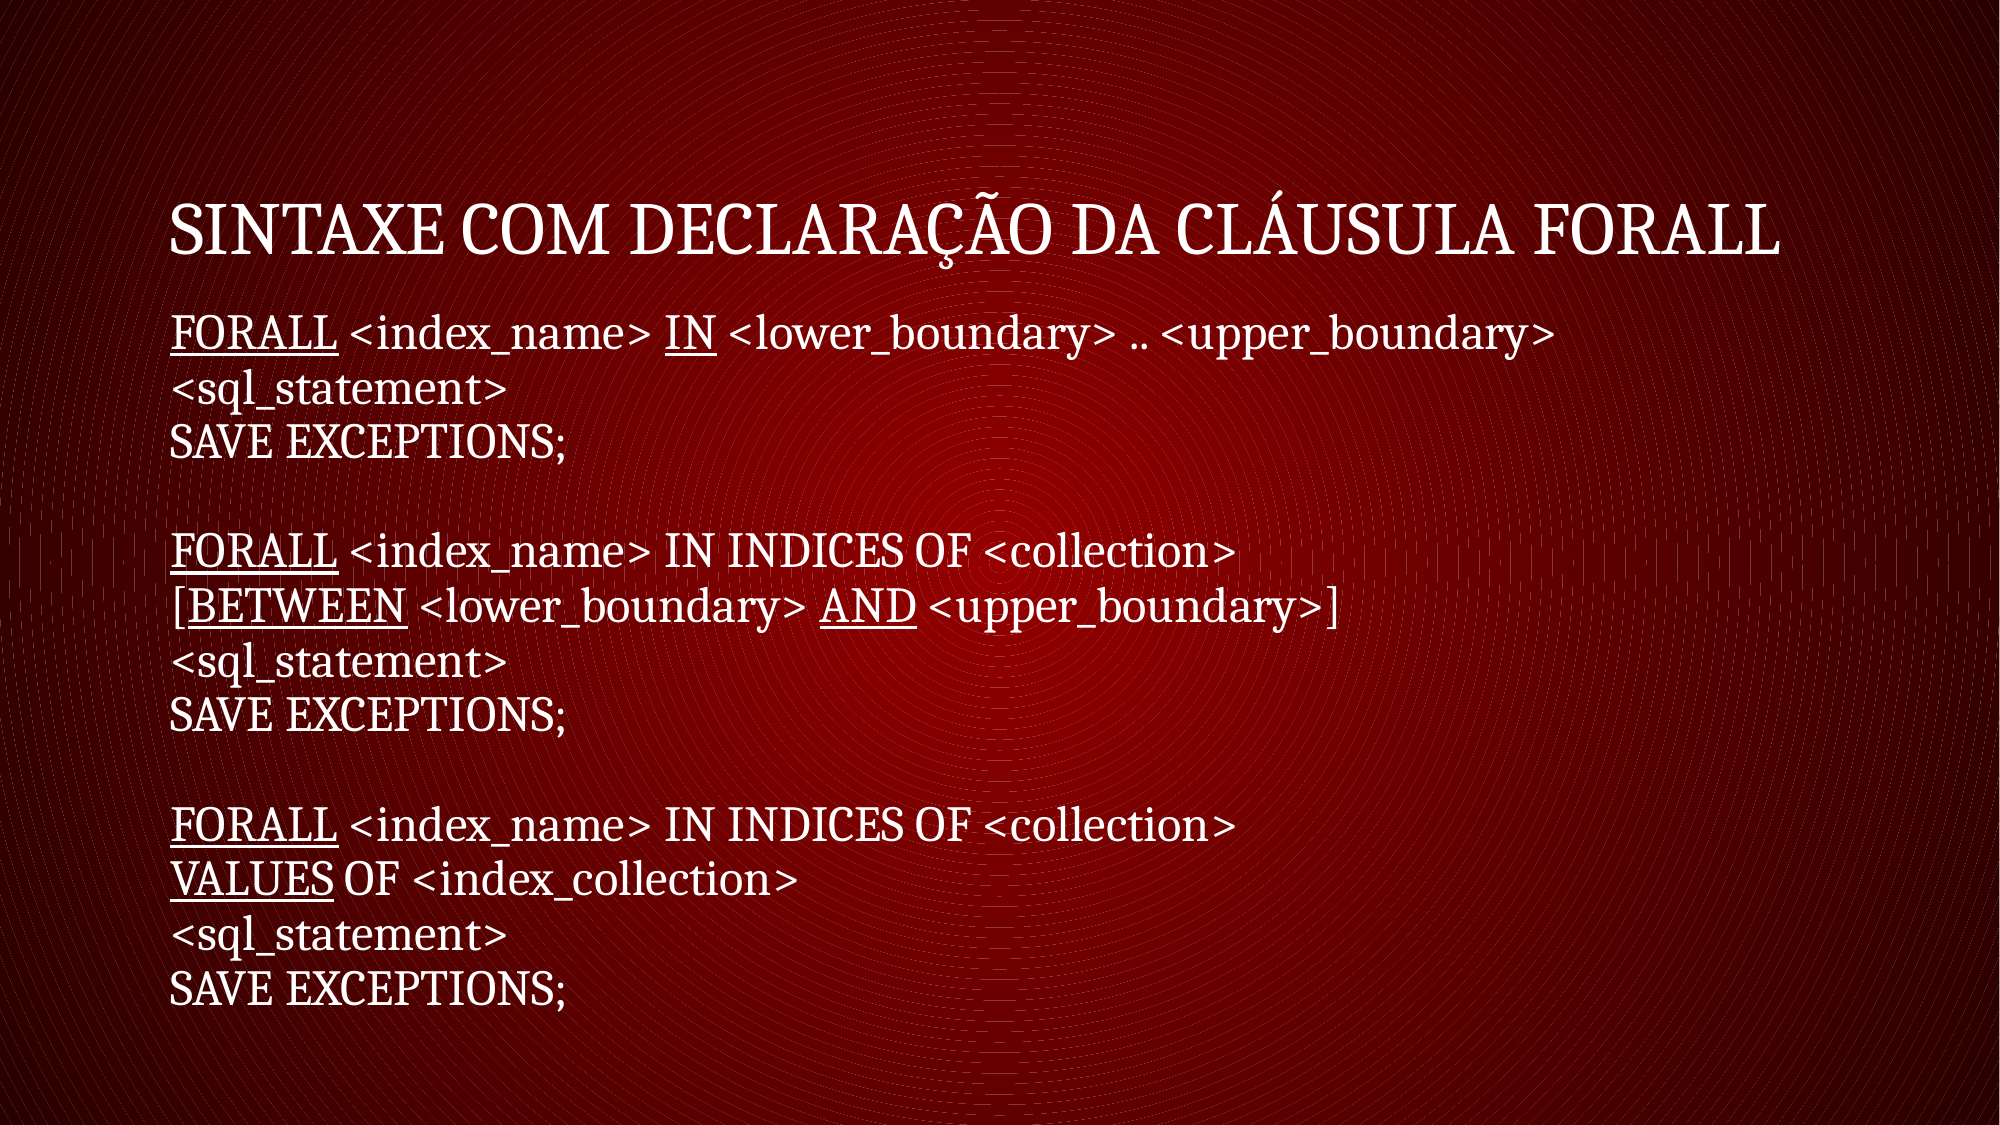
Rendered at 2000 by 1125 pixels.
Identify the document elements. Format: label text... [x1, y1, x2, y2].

list FORALL <index_name> IN <lower_boundary> .. <upper_boundary> <sql_statement> SAVE EXCEPTIONS; FORALL <index_name> IN INDICES OF <collection> [BETWEEN <lower_boundary> AND <upper_boundary>] <sql_statement> SAVE EXCEPTIONS; FORALL <index_name> IN INDICES OF <collection> VALUES OF <index_collection> <sql_statement> SAVE EXCEPTIONS; [149, 295, 1850, 1030]
title Sintaxe com declaração da cláusula FORALL [149, 79, 1850, 280]
